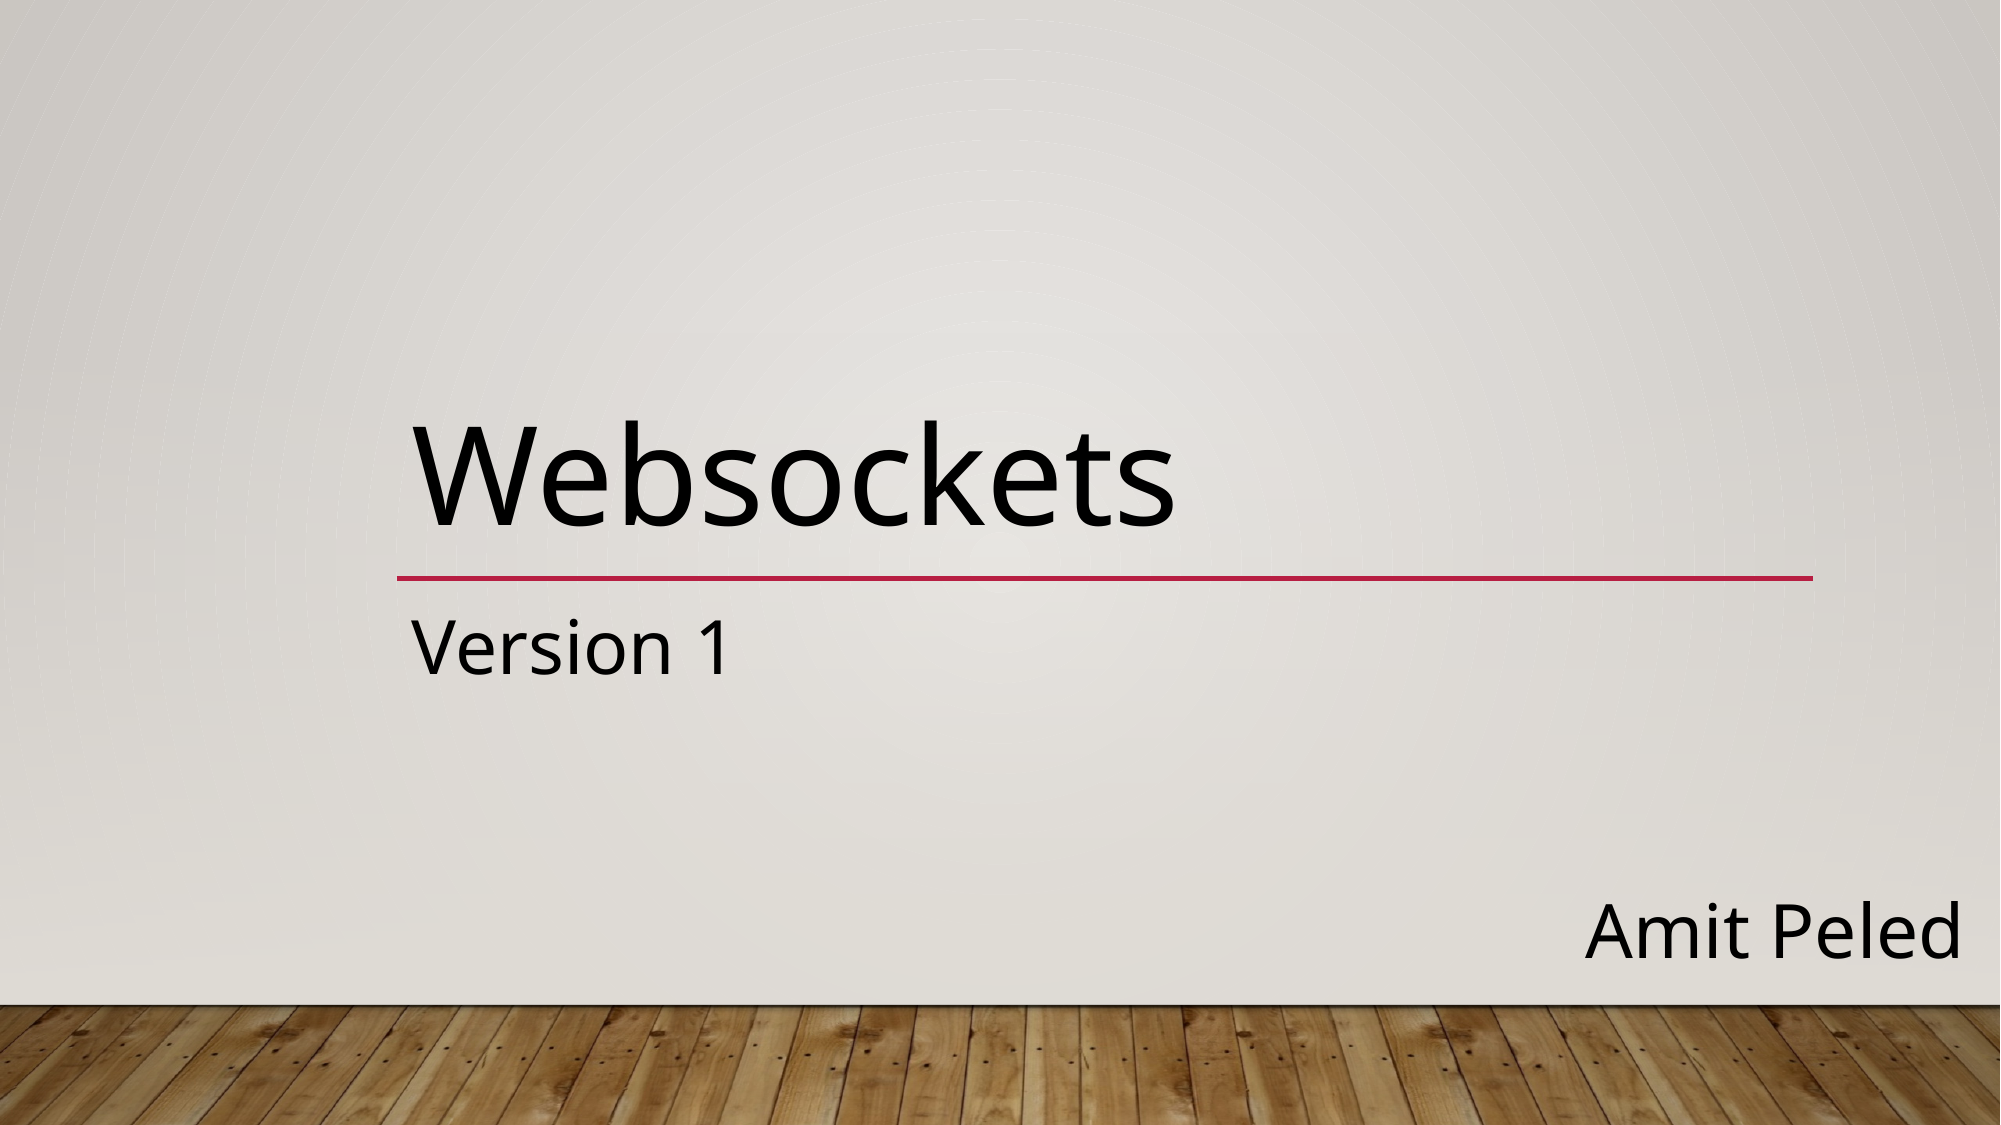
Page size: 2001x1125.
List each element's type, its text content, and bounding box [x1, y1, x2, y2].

text_box Amit Peled [1570, 875, 2000, 1006]
text_box Websockets [396, 380, 1562, 561]
text_box Version 1 [396, 592, 826, 723]
picture [0, 1005, 2000, 1125]
